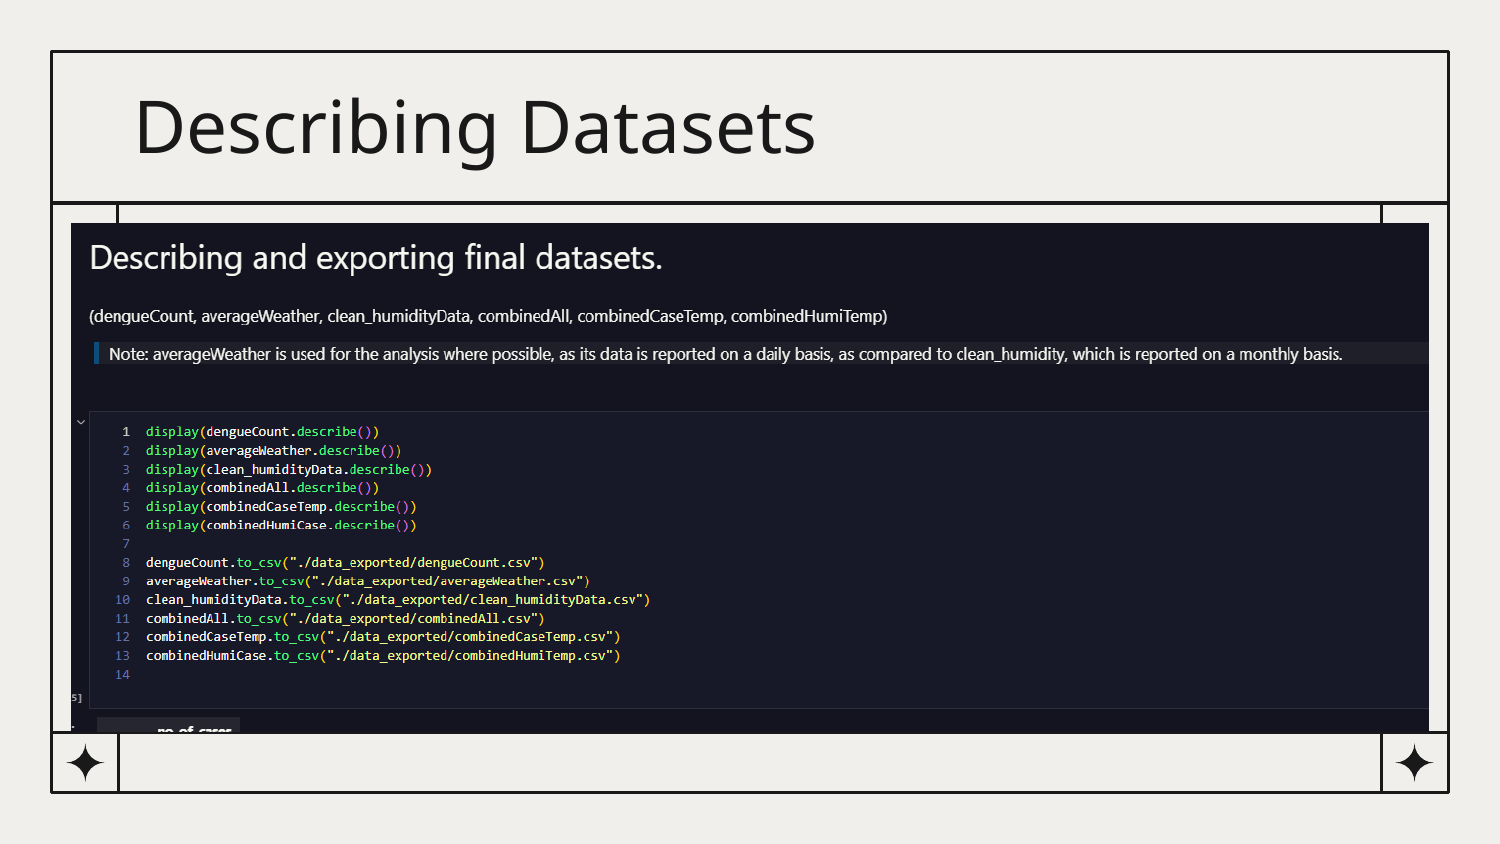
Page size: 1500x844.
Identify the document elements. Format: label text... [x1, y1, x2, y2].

title Describing Datasets [118, 88, 1382, 160]
picture [71, 223, 1429, 732]
